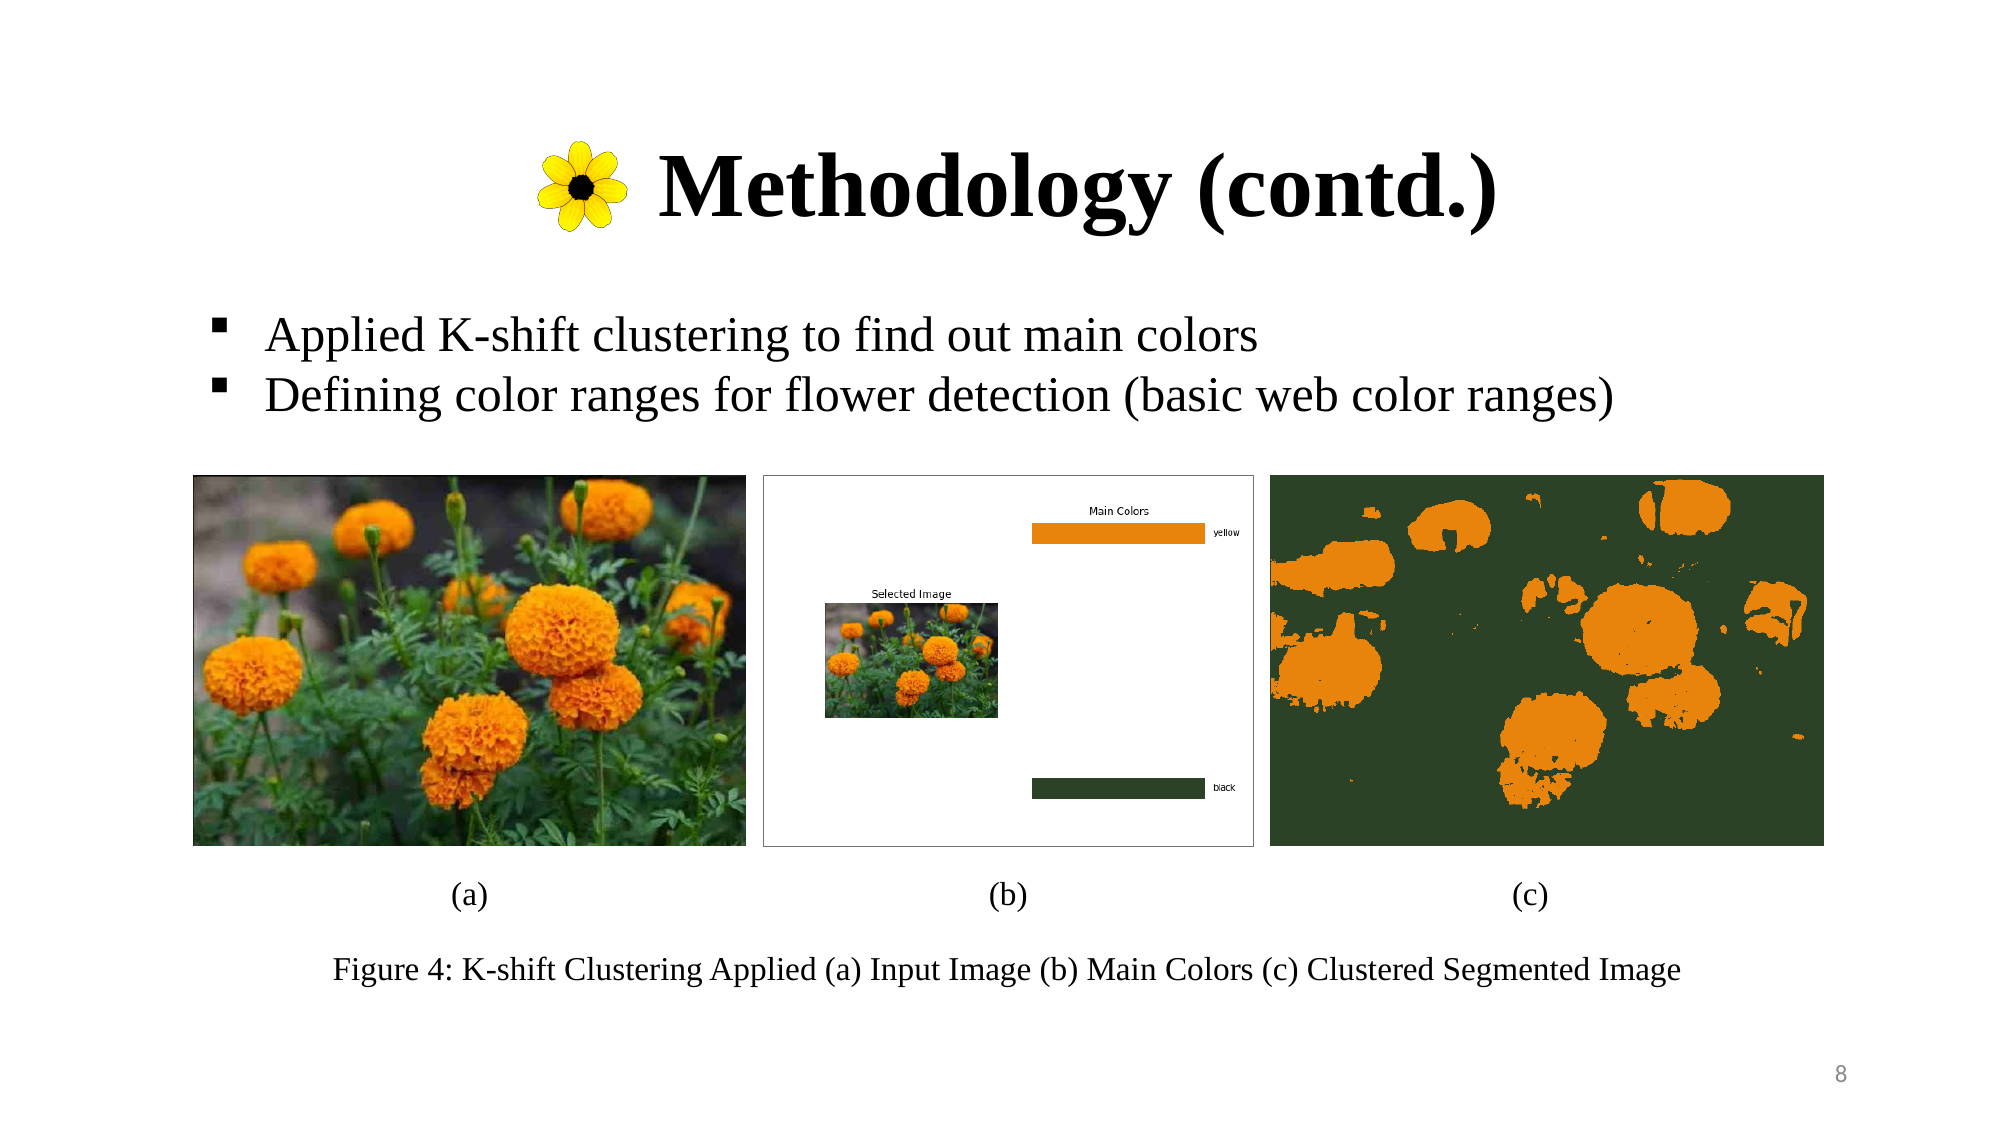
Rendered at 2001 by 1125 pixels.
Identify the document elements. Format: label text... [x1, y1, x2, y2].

picture [535, 140, 629, 234]
title Methodology (contd.) [123, 85, 1851, 289]
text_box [193, 475, 1824, 996]
slide_number 8 [1412, 1042, 1863, 1103]
text_box Applied K-shift clustering to find out main colors Defining color ranges for flower detection (basic web color ranges) [193, 294, 1851, 430]
